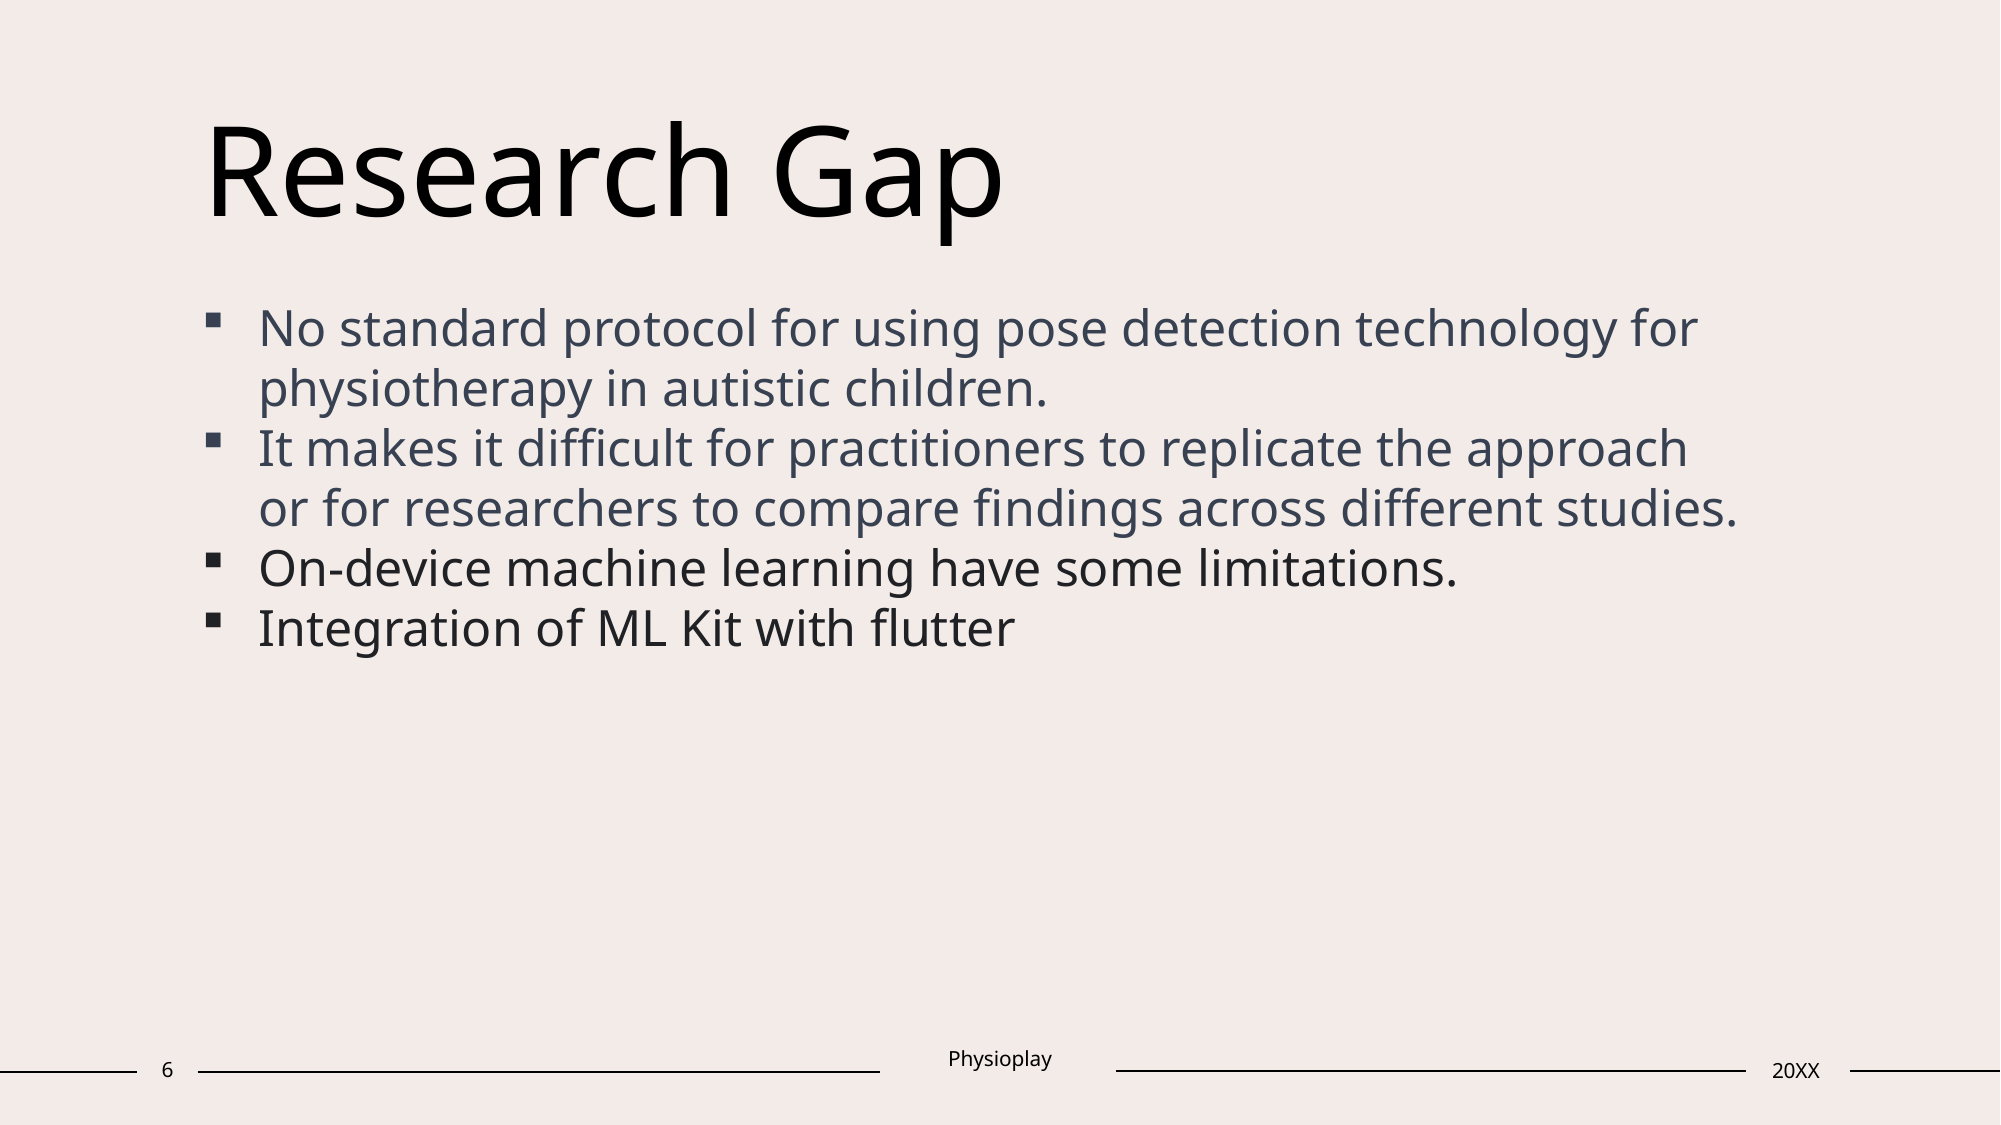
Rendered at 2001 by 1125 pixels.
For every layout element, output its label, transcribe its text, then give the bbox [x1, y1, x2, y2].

slide_number 20XX [1743, 1050, 1849, 1091]
slide_number 6 [137, 1050, 198, 1091]
text_box No standard protocol for using pose detection technology for physiotherapy in autistic children. It makes it difficult for practitioners to replicate the approach or for researchers to compare findings across different studies. On-device machine learning have some limitations. Integration of ML Kit with flutter [187, 289, 1758, 829]
footer Physioplay [879, 1050, 1120, 1091]
title Research Gap [187, 83, 1813, 251]
